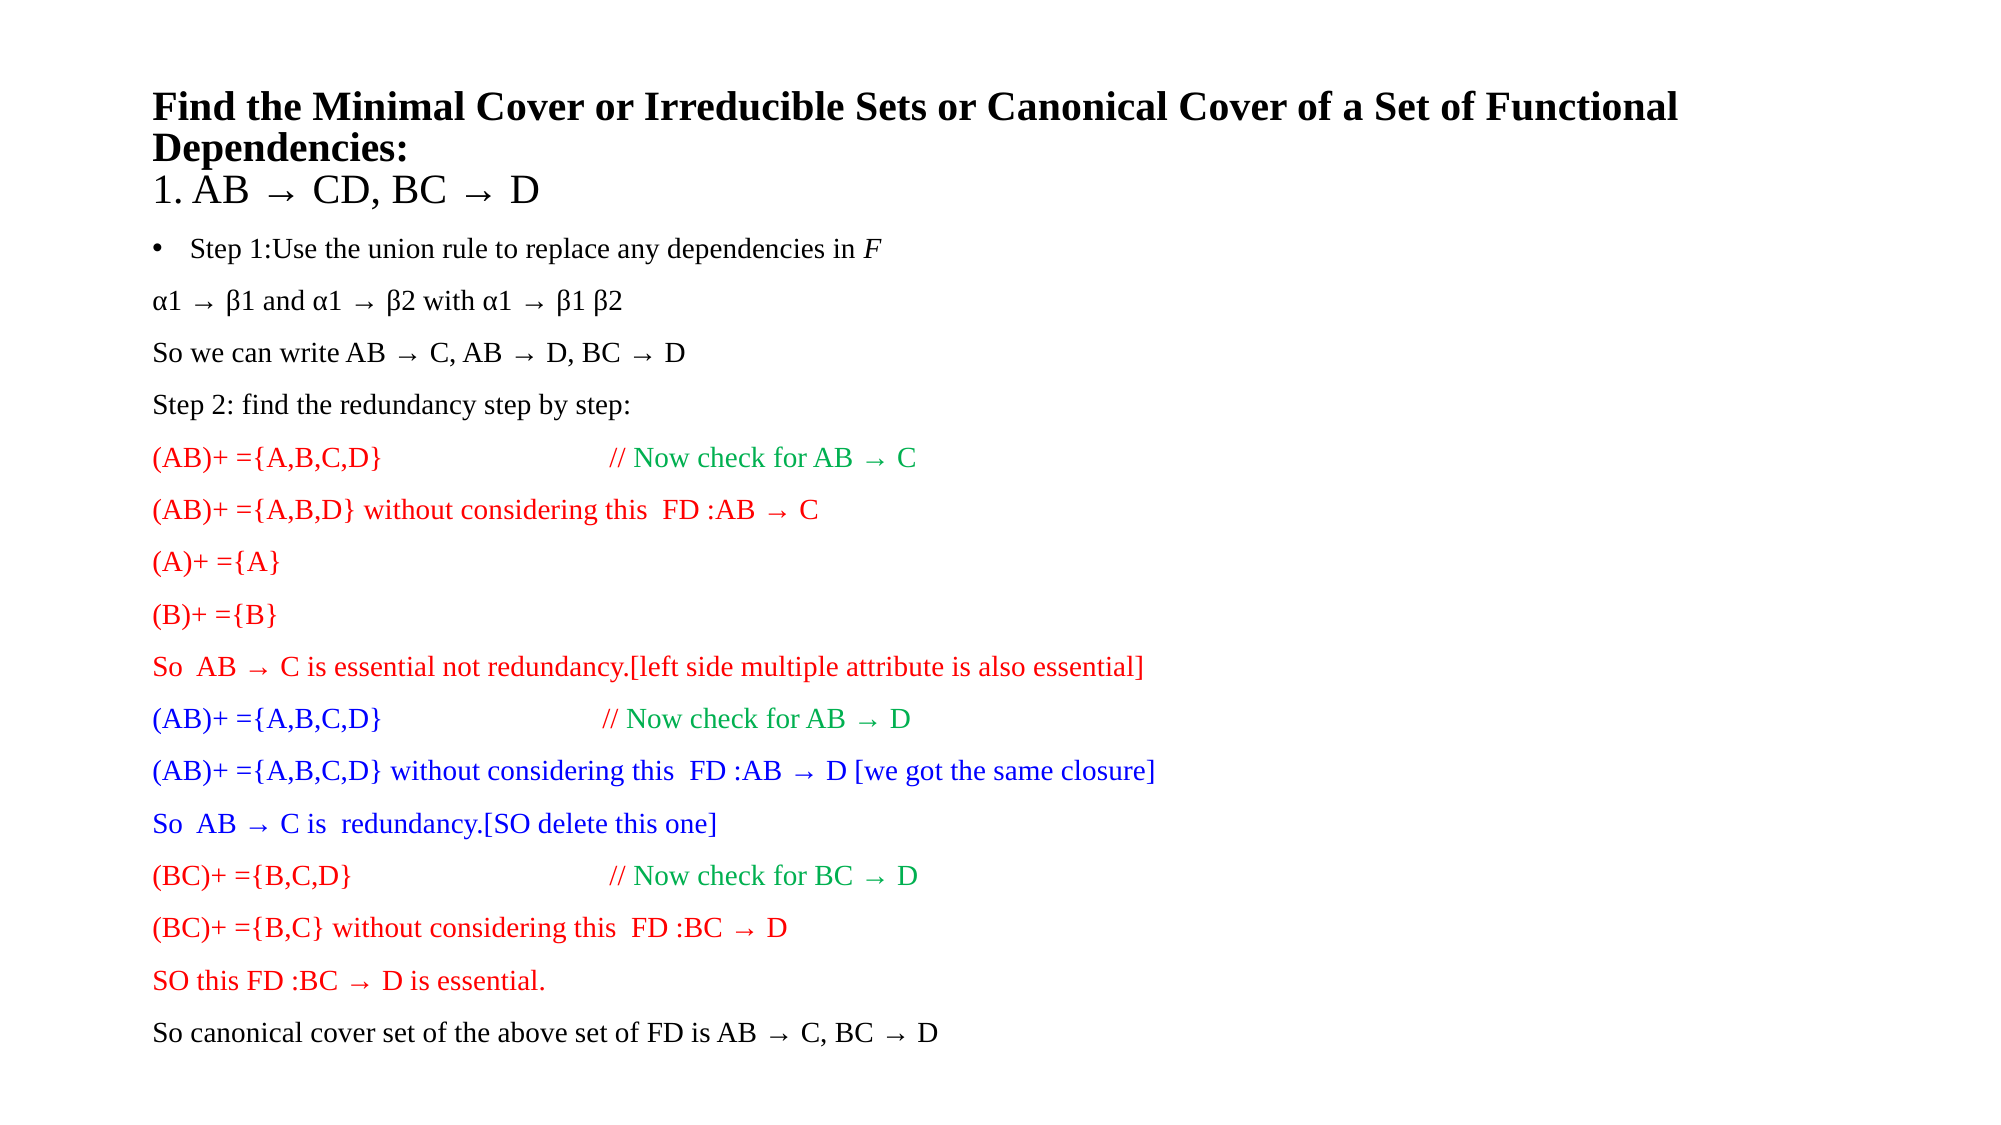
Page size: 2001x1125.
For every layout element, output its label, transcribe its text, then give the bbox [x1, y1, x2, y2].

text_box Step 1:Use the union rule to replace any dependencies in F α1 → β1 and α1 → β2 with α1 → β1 β2 So we can write AB → C, AB → D, BC → D Step 2: find the redundancy step by step: (AB)+ ={A,B,C,D} // Now check for AB → C (AB)+ ={A,B,D} without considering this FD :AB → C (A)+ ={A} (B)+ ={B} So AB → C is essential not redundancy.[left side multiple attribute is also essential] (AB)+ ={A,B,C,D} // Now check for AB → D (AB)+ ={A,B,C,D} without considering this FD :AB → D [we got the same closure] So AB → C is redundancy.[SO delete this one] (BC)+ ={B,C,D} // Now check for BC → D (BC)+ ={B,C} without considering this FD :BC → D SO this FD :BC → D is essential. So canonical cover set of the above set of FD is AB → C, BC → D [137, 225, 1863, 1014]
text_box Find the Minimal Cover or Irreducible Sets or Canonical Cover of a Set of Functional Dependencies: 1. AB → CD, BC → D [137, 59, 1863, 225]
